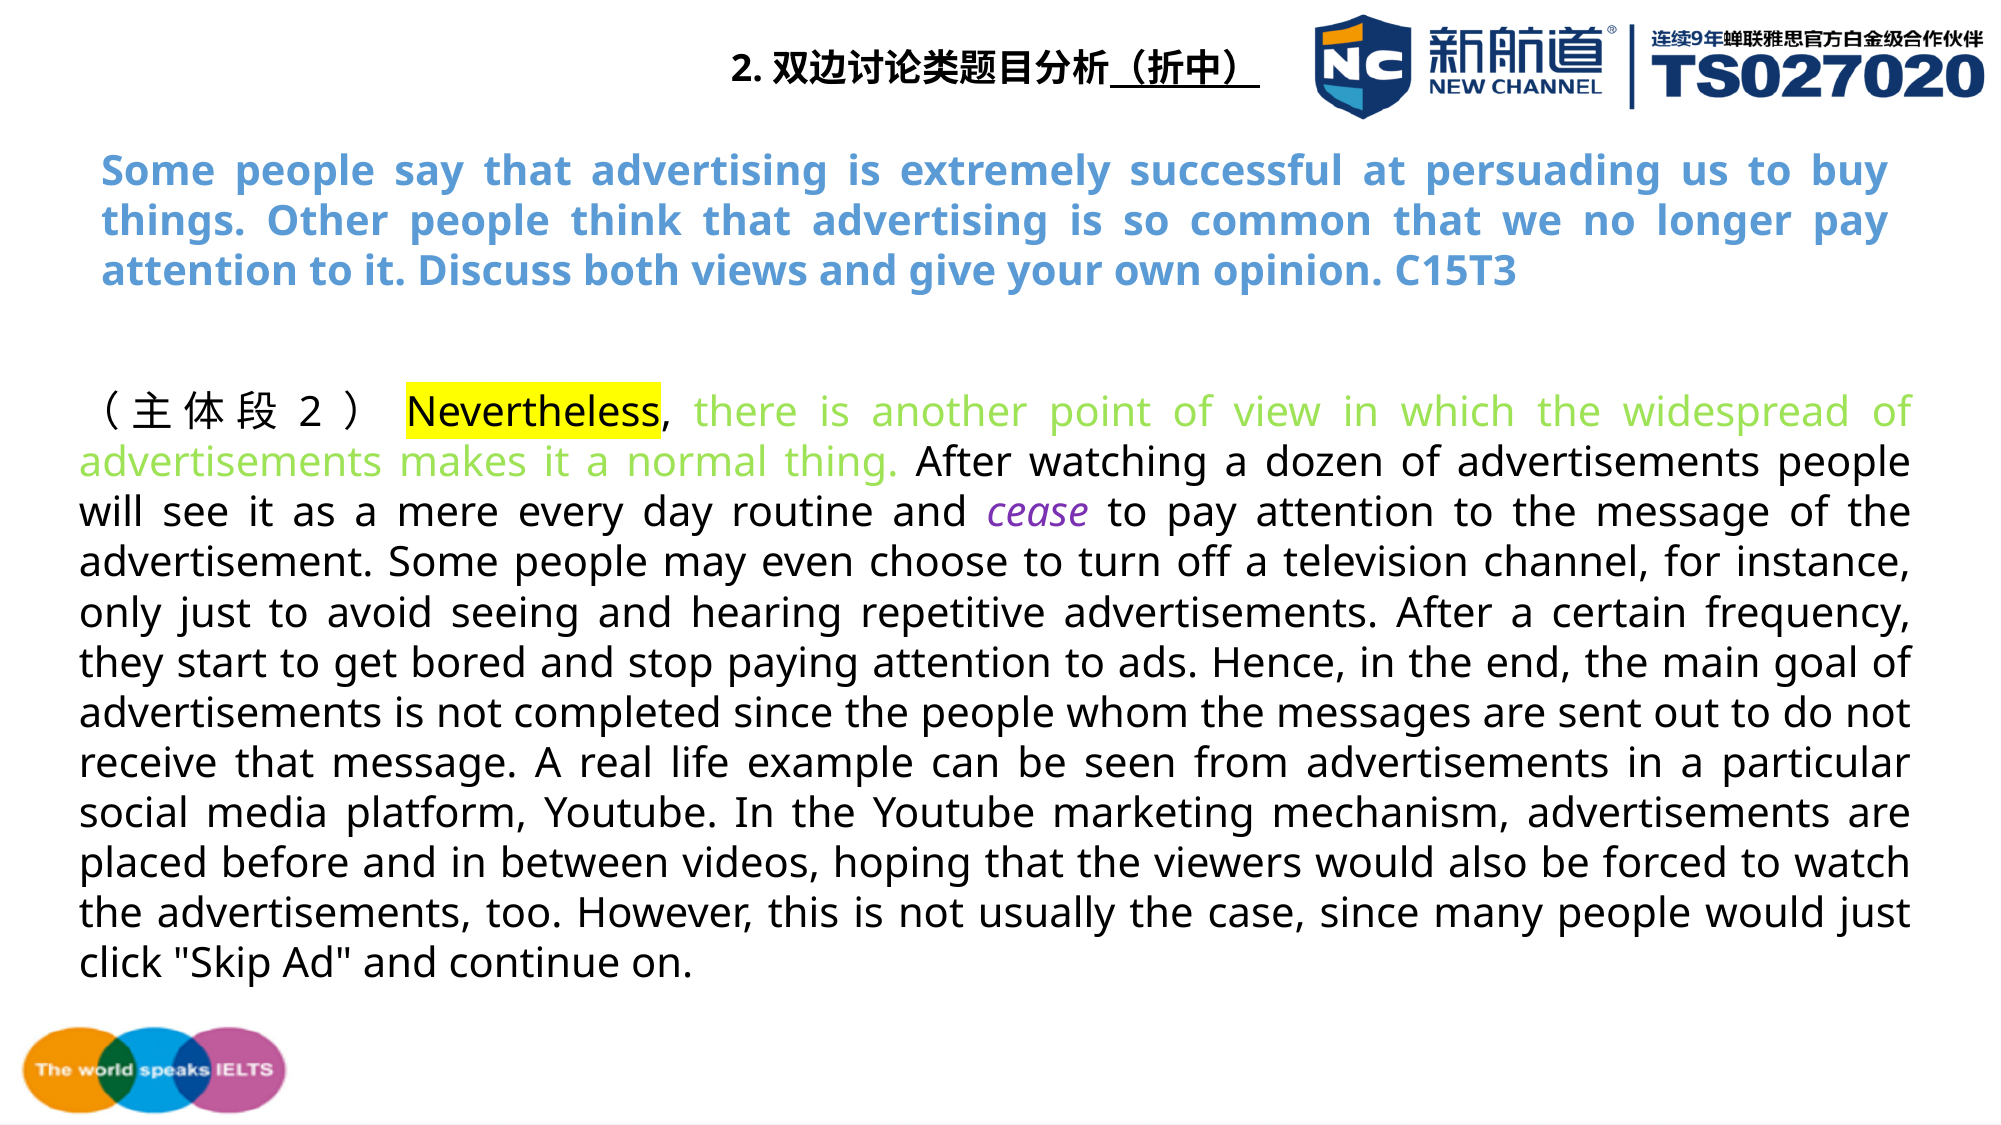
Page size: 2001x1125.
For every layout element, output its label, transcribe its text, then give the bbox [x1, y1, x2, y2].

text_box 2.双边讨论类题目分析（折中） [716, 37, 1275, 97]
picture [0, 0, 2001, 1125]
text_box （主体段2）Nevertheless, there is another point of view in which the widespread of advertisements makes it a normal thing. After watching a dozen of advertisements people will see it as a mere every day routine and cease to pay attention to the message of the advertisement. Some people may even choose to turn off a television channel, for instance, only just to avoid seeing and hearing repetitive advertisements. After a certain frequency, they start to get bored and stop paying attention to ads. Hence, in the end, the main goal of advertisements is not completed since the people whom the messages are sent out to do not receive that message. A real life example can be seen from advertisements in a particular social media platform, Youtube. In the Youtube marketing mechanism, advertisements are placed before and in between videos, hoping that the viewers would also be forced to watch the advertisements, too. However, this is not usually the case, since many people would just click "Skip Ad" and continue on. [63, 377, 1927, 993]
text_box Some people say that advertising is extremely successful at persuading us to buy things. Other people think that advertising is so common that we no longer pay attention to it. Discuss both views and give your own opinion. C15T3 [86, 136, 1905, 301]
